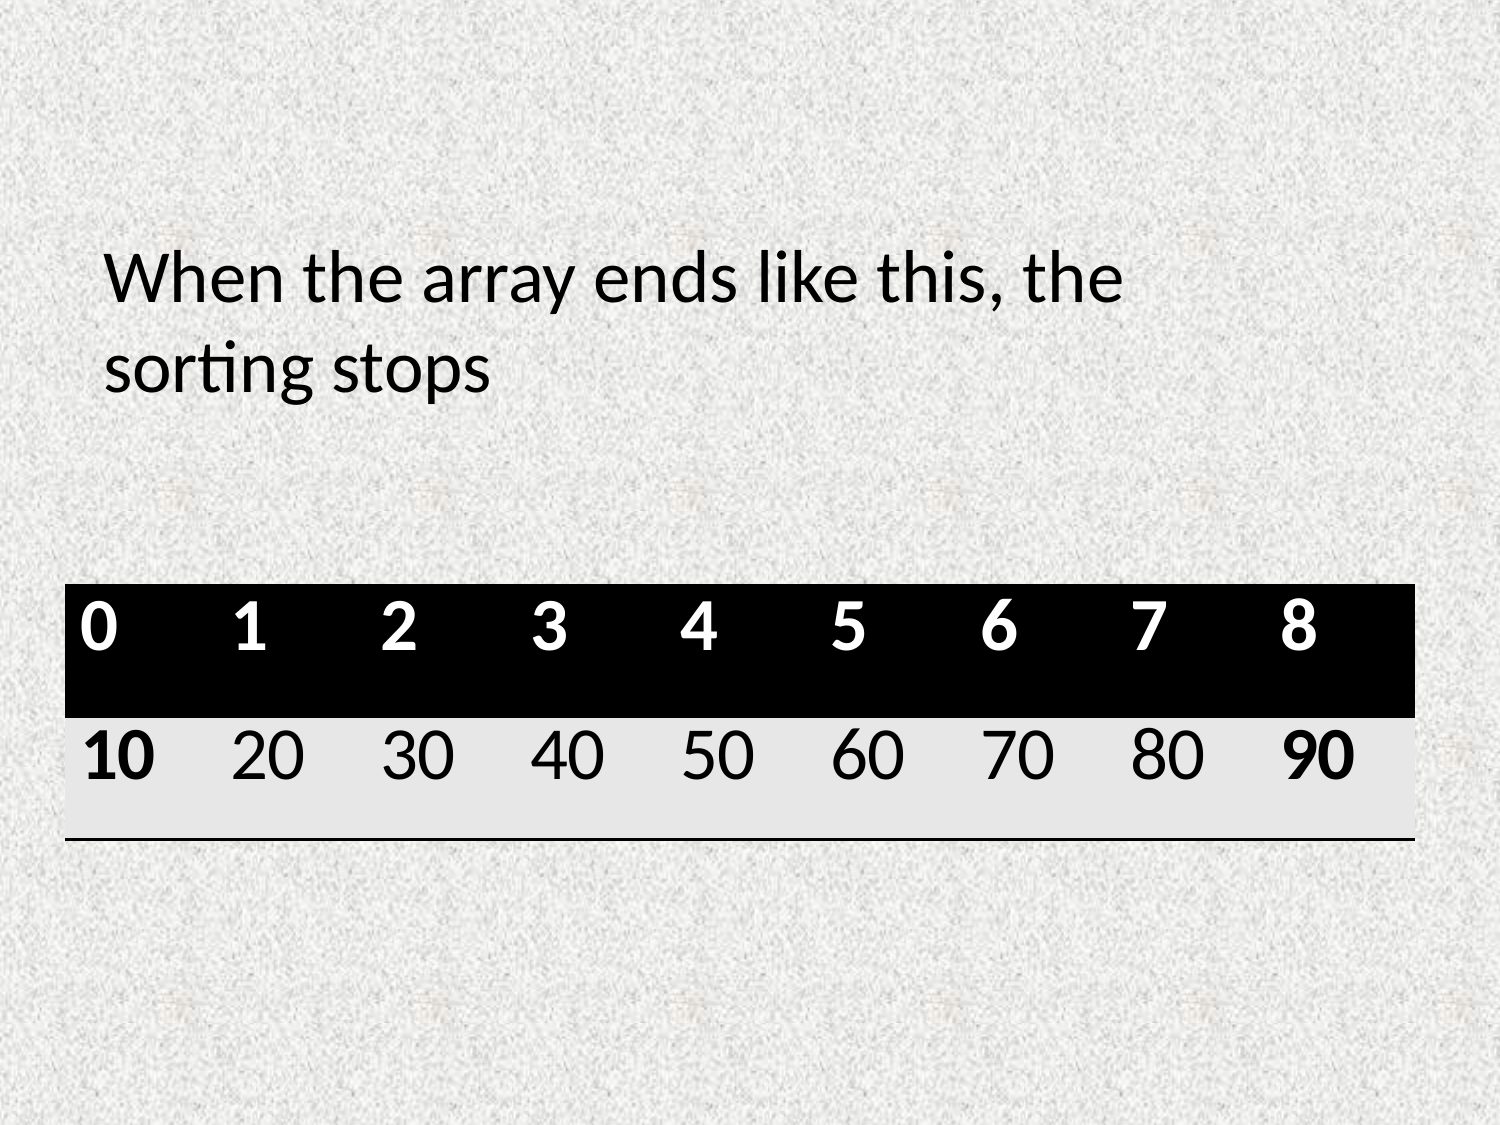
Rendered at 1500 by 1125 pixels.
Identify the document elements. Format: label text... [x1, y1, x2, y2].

table_header 3 [515, 588, 665, 714]
table_header 5 [815, 588, 965, 714]
table_cell 60 [815, 718, 965, 838]
table_cell 80 [1115, 718, 1265, 838]
table_cell 20 [215, 718, 365, 838]
picture [0, 0, 1500, 1125]
table_cell 30 [365, 718, 515, 838]
table_cell 40 [515, 718, 665, 838]
table_header 0 [65, 588, 215, 714]
table_cell 10 [65, 718, 215, 838]
table_header 1 [215, 588, 365, 714]
text_box When the array ends like this, the sorting stops [88, 219, 1306, 415]
table_header 6 [965, 588, 1115, 714]
table_header 8 [1265, 588, 1415, 714]
table_header 7 [1115, 588, 1265, 714]
table_cell 90 [1265, 718, 1415, 838]
table_cell 70 [965, 718, 1115, 838]
table_cell 50 [665, 718, 815, 838]
table_header 2 [365, 588, 515, 714]
table_header 4 [665, 588, 815, 714]
